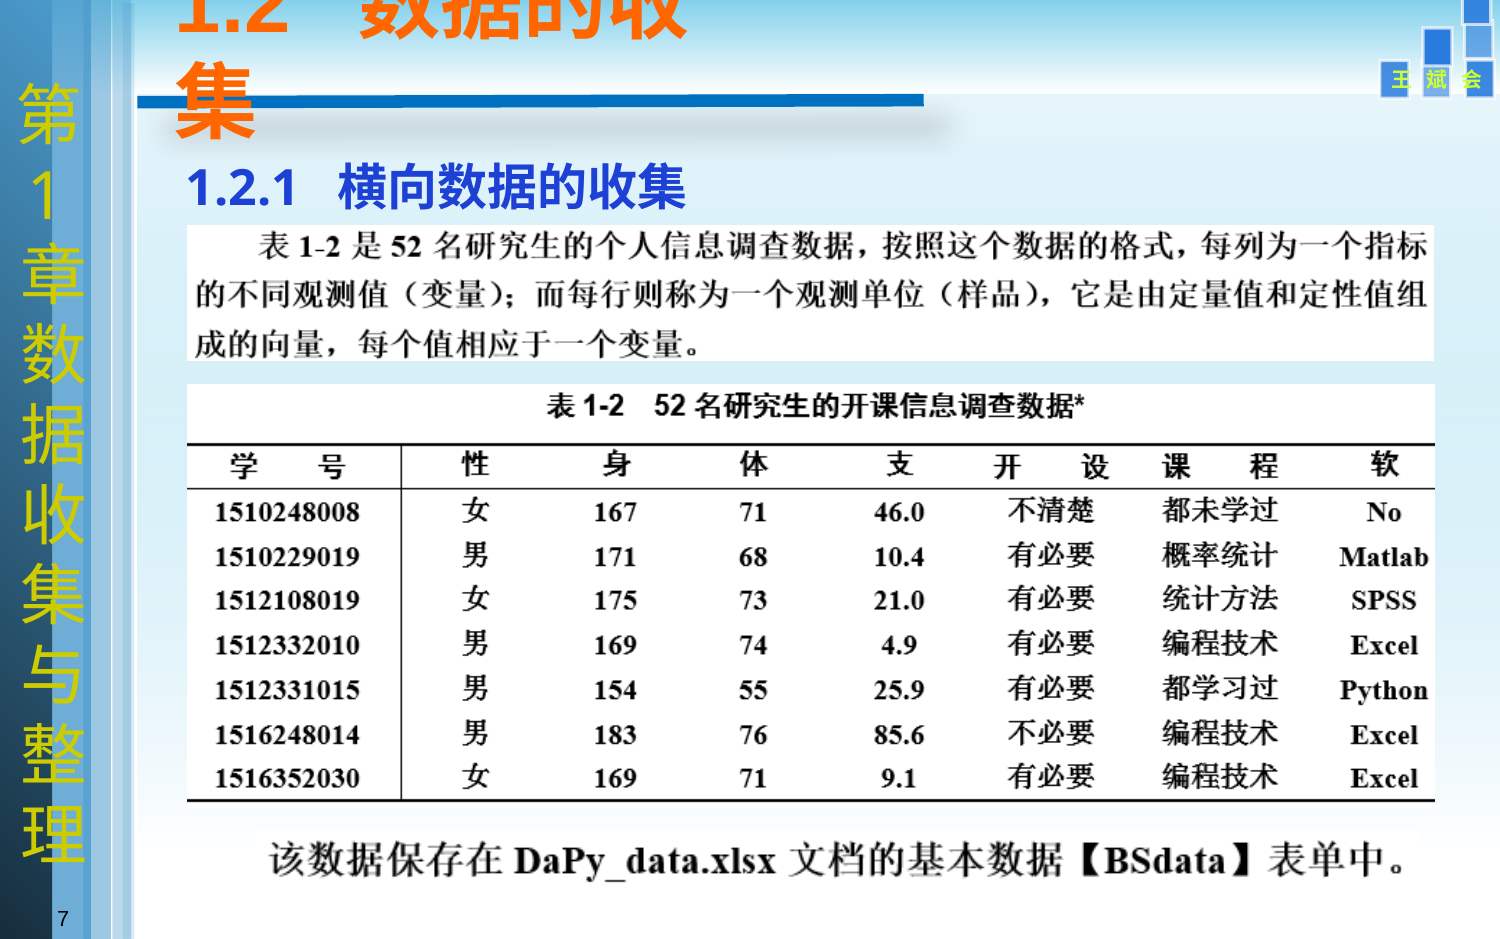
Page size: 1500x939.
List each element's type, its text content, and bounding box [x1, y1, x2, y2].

picture [187, 224, 1435, 362]
title 1.2 数据的收集 [159, 15, 778, 83]
picture [255, 831, 1418, 889]
picture [187, 384, 1435, 808]
text_box 1.2.1 横向数据的收集 [159, 147, 714, 223]
text_box 第1章 数据收集与整理 [1, 65, 107, 881]
